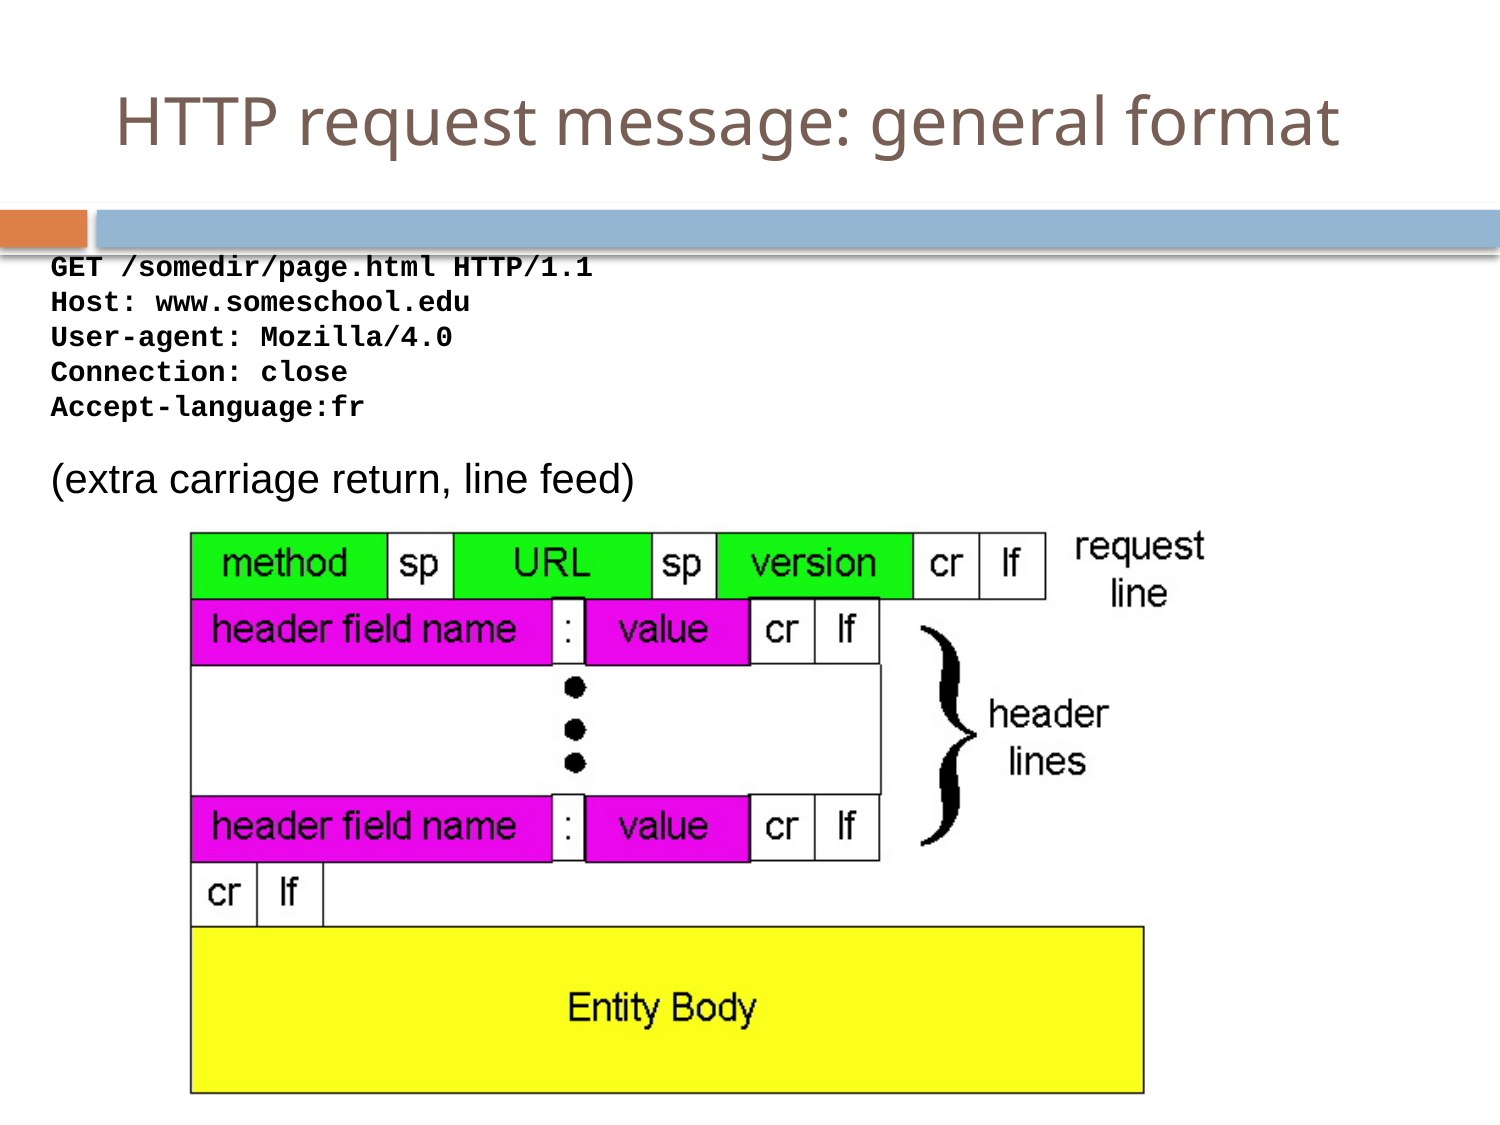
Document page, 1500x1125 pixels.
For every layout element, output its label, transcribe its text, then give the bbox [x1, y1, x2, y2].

picture [187, 524, 1323, 1097]
slide_number [0, 208, 88, 249]
title HTTP request message: general format [99, 37, 1438, 201]
text_box GET /somedir/page.html HTTP/1.1 Host: www.someschool.edu User-agent: Mozilla/4.0 Connection: close Accept-language:fr (extra carriage return, line feed) [35, 239, 849, 510]
